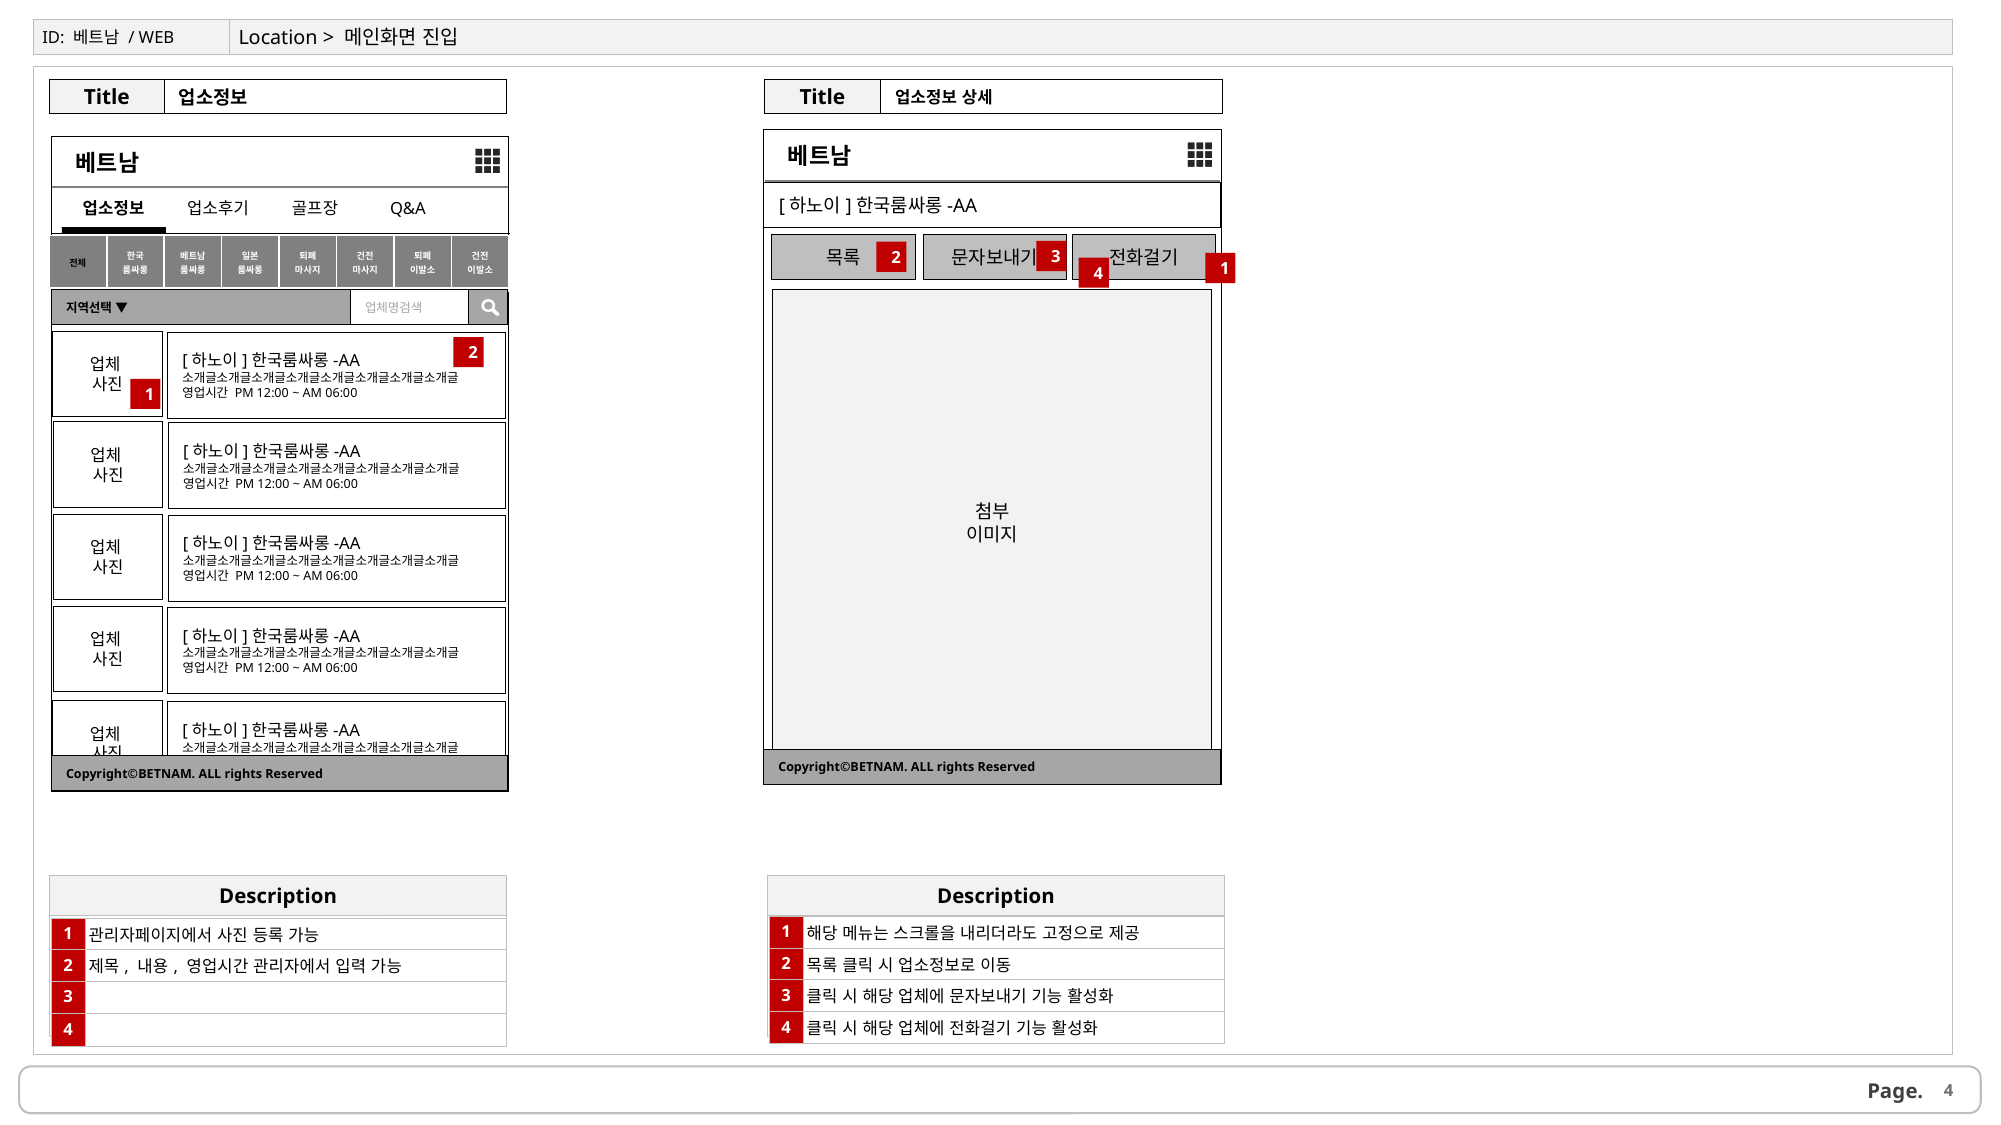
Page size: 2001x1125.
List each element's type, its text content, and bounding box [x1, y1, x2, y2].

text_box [53, 421, 507, 509]
text_box 지역선택 ▼ [471, 287, 510, 327]
text_box Title [47, 78, 162, 115]
table_header 퇴폐 이발소 [395, 242, 451, 287]
table_header 한국 룸싸롱 [108, 242, 163, 287]
table_header 건전 마사지 [337, 242, 393, 287]
table_header [52, 327, 508, 332]
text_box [52, 700, 506, 788]
text_box 지역선택 ▼ [49, 287, 348, 327]
table_header 일본 룸싸롱 [222, 242, 278, 287]
text_box [481, 299, 500, 316]
text_box Location > 메인화면 진입 [232, 15, 1451, 58]
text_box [761, 130, 1221, 182]
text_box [49, 874, 507, 1037]
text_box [52, 330, 506, 419]
text_box 1 [1219, 251, 1238, 285]
text_box 업소정보 상세 [878, 78, 1225, 115]
text_box 업체명검색 [348, 287, 471, 327]
table_header [764, 229, 1221, 747]
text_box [48, 136, 528, 234]
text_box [53, 513, 506, 602]
text_box Copyright©BETNAM. ALL rights Reserved [761, 747, 1222, 787]
table_header 전체 [50, 242, 106, 287]
table_header 베트남 룸싸롱 [165, 242, 221, 287]
text_box 업소정보 [162, 78, 509, 115]
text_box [771, 234, 1217, 280]
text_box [767, 874, 1225, 1037]
text_box ID: 베트남 / WEB [35, 15, 232, 58]
text_box 첨부 이미지 [771, 287, 1214, 747]
slide_number 4 [1501, 1079, 1969, 1105]
table_header 건전 이발소 [452, 242, 508, 287]
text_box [53, 605, 506, 694]
text_box Title [763, 78, 878, 115]
text_box [하노이]한국룸싸롱-AA [762, 188, 1222, 229]
table_header 퇴폐 마사지 [280, 242, 336, 287]
